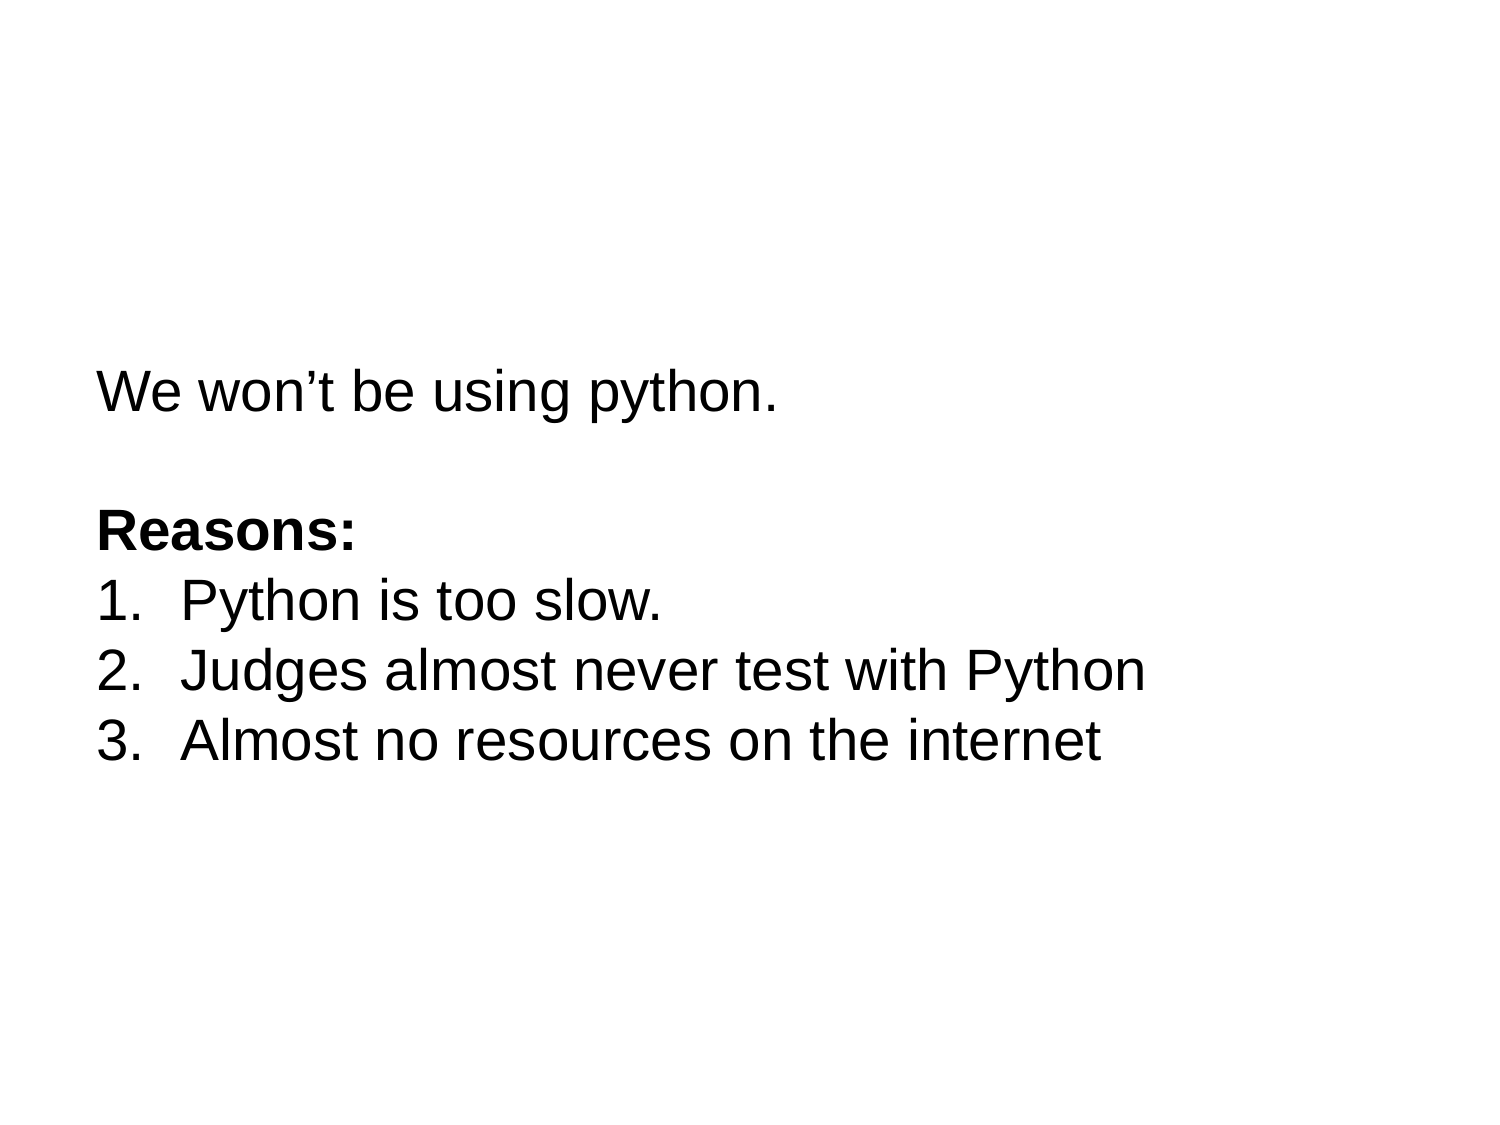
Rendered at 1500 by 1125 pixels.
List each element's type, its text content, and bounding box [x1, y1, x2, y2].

text_box We won’t be using python. Reasons: Python is too slow. Judges almost never test with Python Almost no resources on the internet [81, 87, 1419, 1038]
